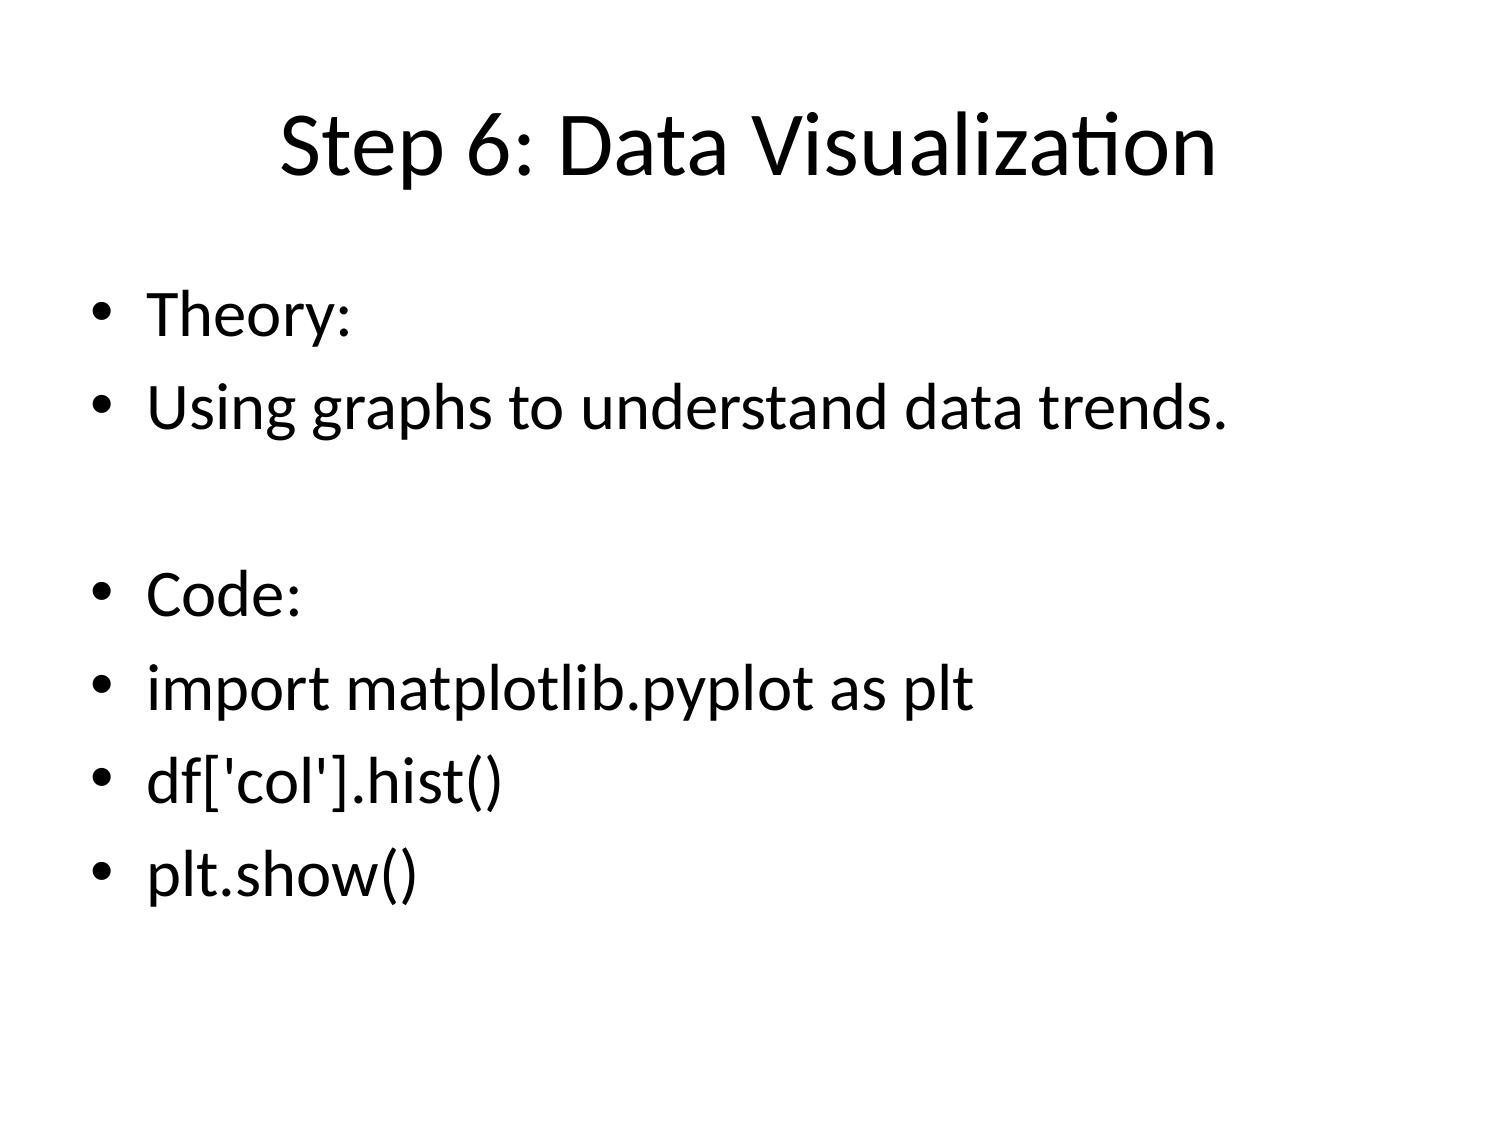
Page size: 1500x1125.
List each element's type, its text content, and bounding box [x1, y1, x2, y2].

title Step 6: Data Visualization [75, 45, 1425, 233]
list Theory: Using graphs to understand data trends. Code: import matplotlib.pyplot as plt df['col'].hist() plt.show() [75, 262, 1425, 1005]
